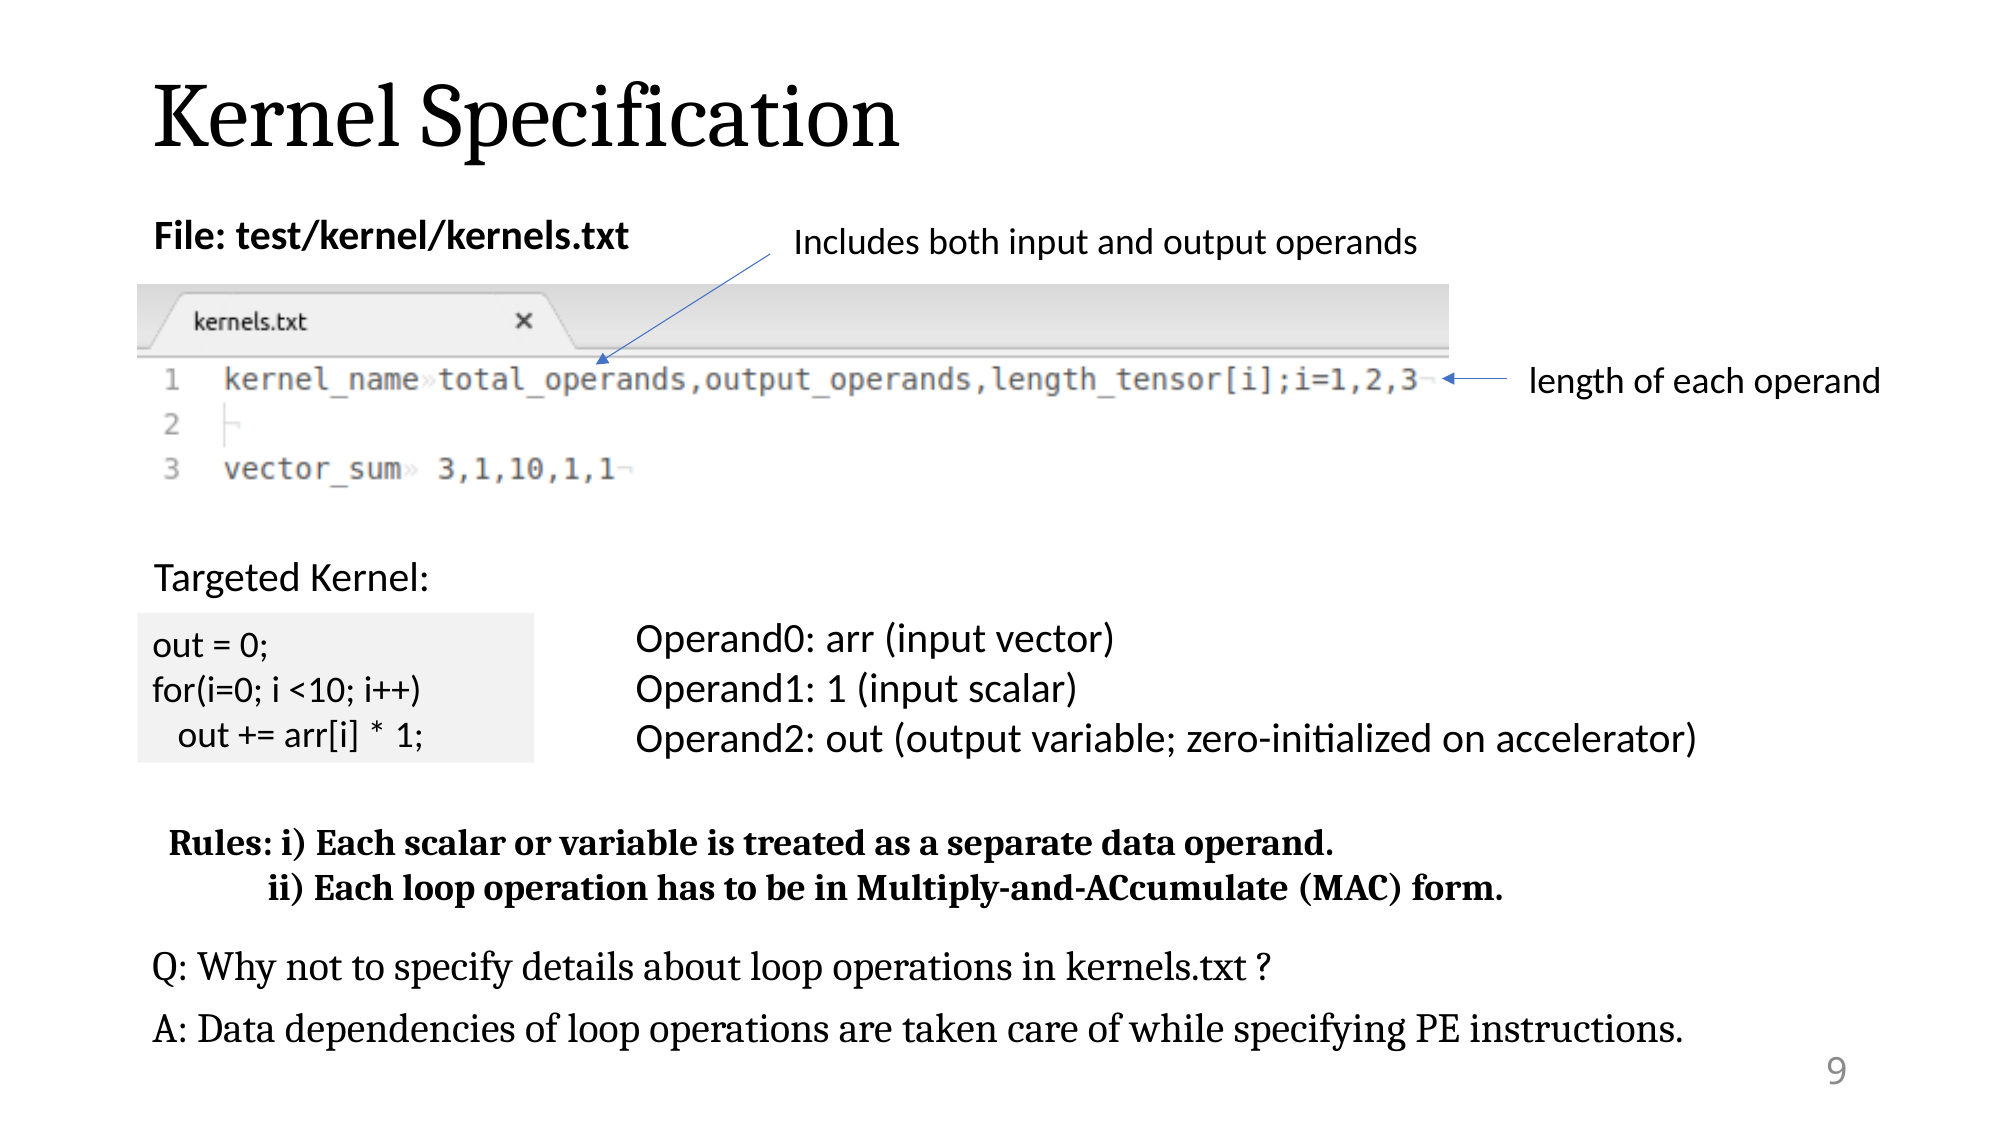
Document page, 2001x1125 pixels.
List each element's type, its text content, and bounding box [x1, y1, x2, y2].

text_box out = 0; for(i=0; i <10; i++) out += arr[i] * 1; [137, 612, 535, 763]
picture [137, 284, 1449, 503]
title Kernel Specification [137, 59, 1863, 278]
text_box Operand0: arr (input vector) Operand1: 1 (input scalar) Operand2: out (output variable; zero-initialized on accelerator) [620, 603, 1714, 769]
slide_number 9 [1412, 1061, 1863, 1103]
list Q: Why not to specify details about loop operations in kernels.txt ? A: Data dependencies of loop operations are taken care of while specifying PE instructions. [137, 930, 1863, 1061]
text_box Includes both input and output operands [778, 210, 1434, 270]
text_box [595, 253, 771, 365]
text_box Targeted Kernel: [139, 542, 446, 608]
text_box length of each operand [1513, 348, 1897, 408]
text_box File: test/kernel/kernels.txt [139, 200, 645, 266]
text_box Rules: i) Each scalar or variable is treated as a separate data operand. ii) Each loop operation has to be in Multiply-and-ACcumulate (MAC) form. [153, 810, 1520, 916]
